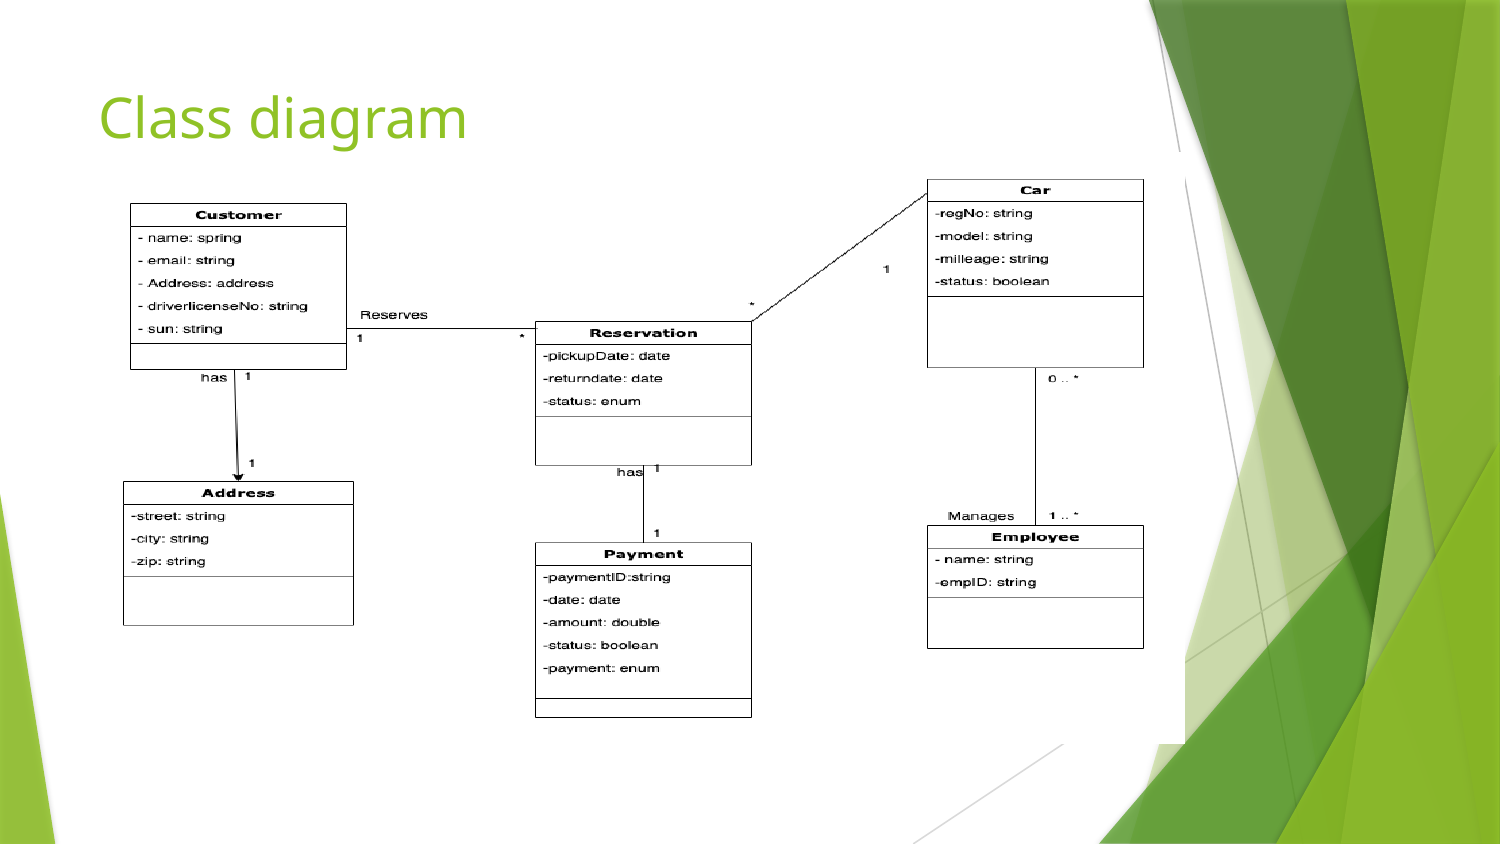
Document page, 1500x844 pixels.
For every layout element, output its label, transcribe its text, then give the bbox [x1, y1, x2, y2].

title Class diagram [83, 75, 1141, 151]
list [82, 152, 1185, 744]
